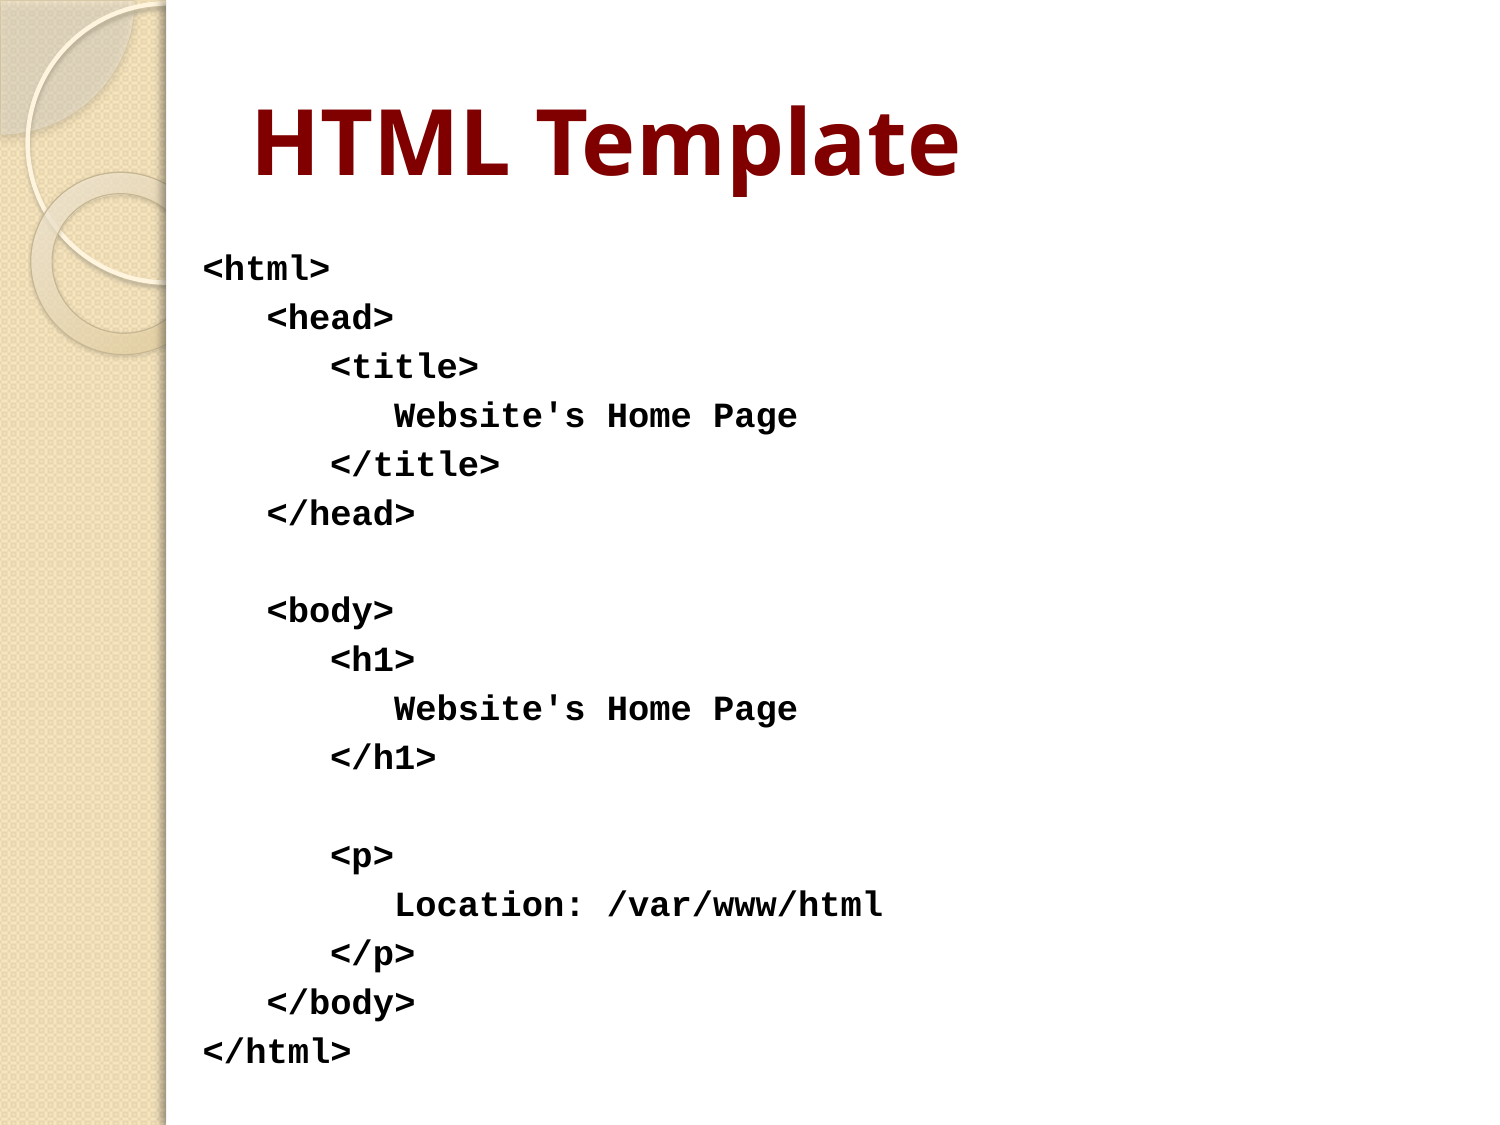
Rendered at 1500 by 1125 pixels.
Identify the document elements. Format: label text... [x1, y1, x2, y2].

title HTML Template [235, 45, 1466, 233]
list <html> <head> <title> Website's Home Page </title> </head> <body> <h1> Website's Home Page </h1> <p> Location: /var/www/html </p> </body> </html> [174, 237, 1466, 1088]
